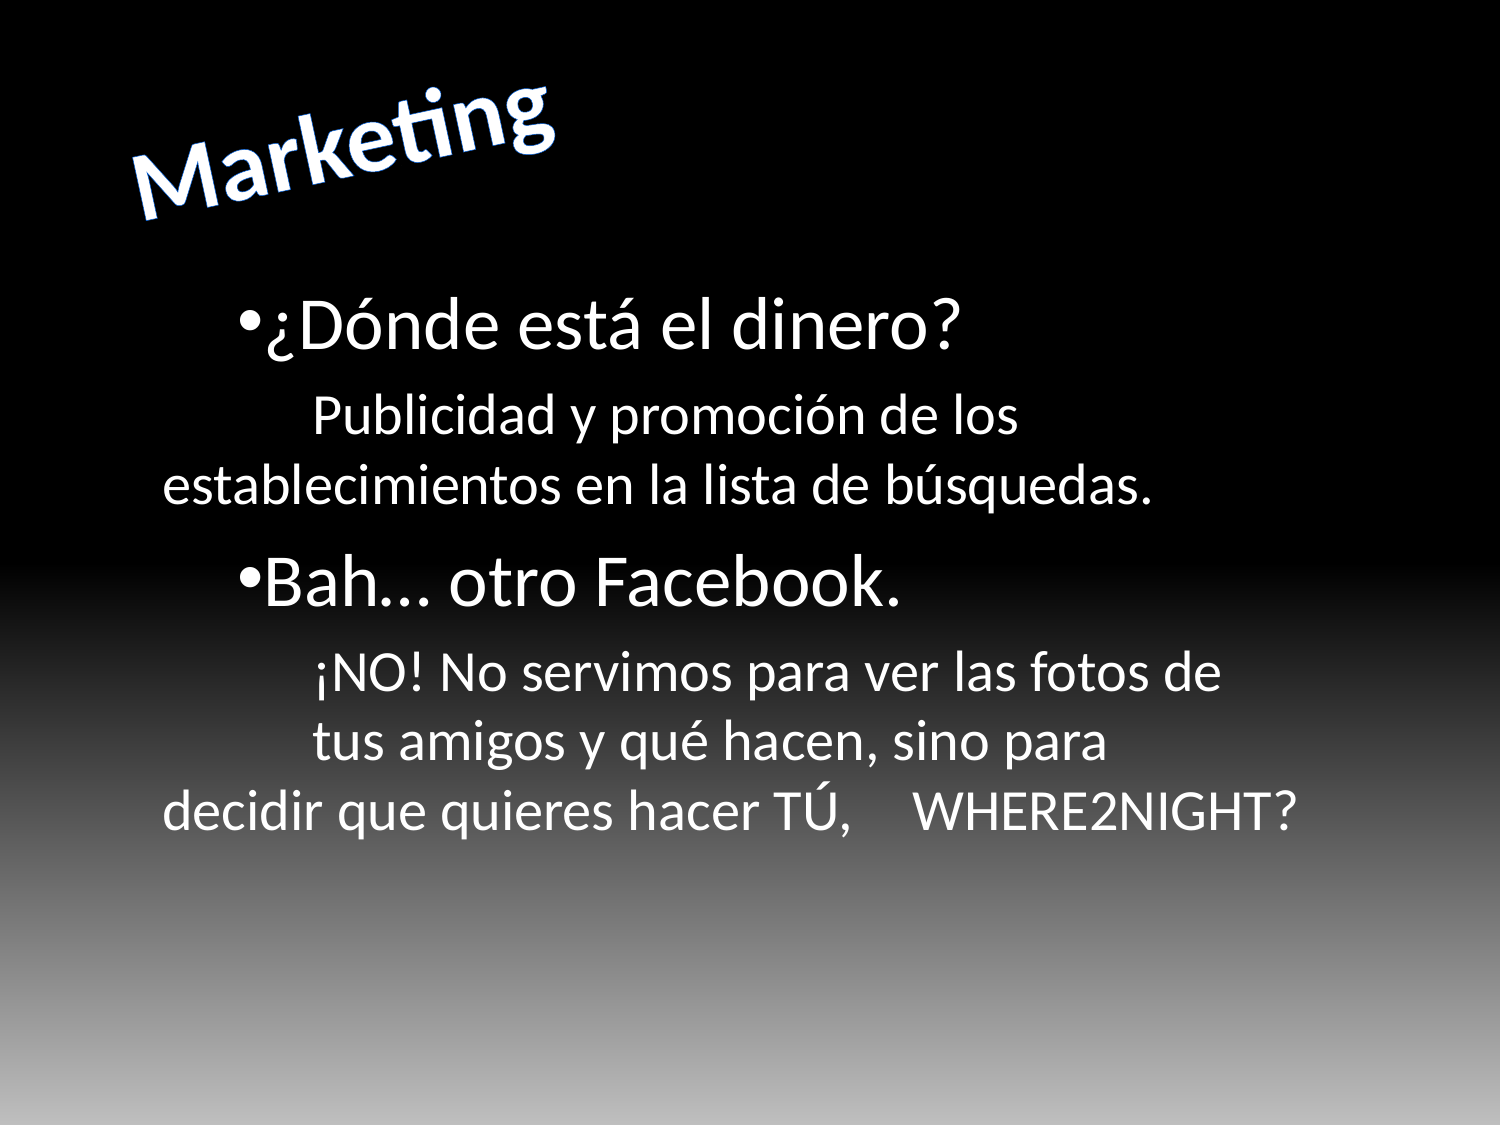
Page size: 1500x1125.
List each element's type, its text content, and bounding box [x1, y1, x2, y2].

subtitle ¿Dónde está el dinero? Publicidad y promoción de los establecimientos en la lista de búsquedas. Bah… otro Facebook. ¡NO! No servimos para ver las fotos de tus amigos y qué hacen, sino para decidir que quieres hacer TÚ, WHERE2NIGHT? [147, 267, 1376, 1012]
text_box Marketing [0, 0, 762, 281]
